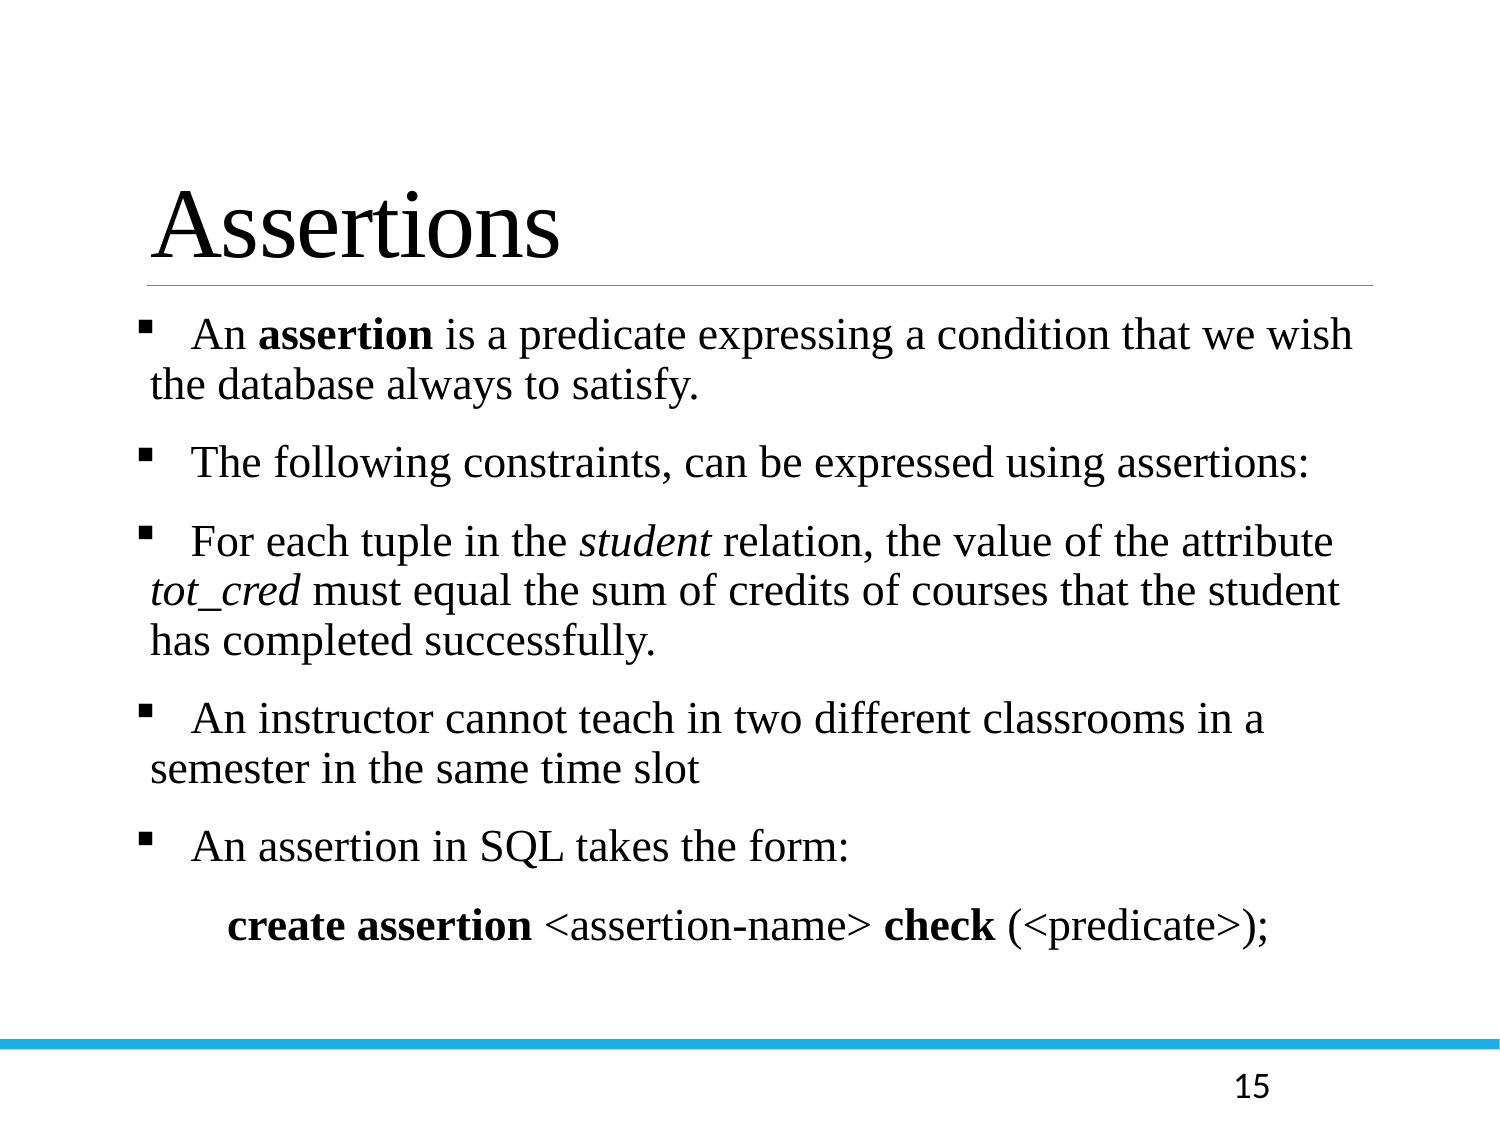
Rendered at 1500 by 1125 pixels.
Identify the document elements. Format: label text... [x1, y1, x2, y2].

list An assertion is a predicate expressing a condition that we wish the database always to satisfy. The following constraints, can be expressed using assertions: For each tuple in the student relation, the value of the attribute tot_cred must equal the sum of credits of courses that the student has completed successfully. An instructor cannot teach in two different classrooms in a semester in the same time slot An assertion in SQL takes the form: create assertion <assertion-name> check (<predicate>); [135, 302, 1373, 1012]
title Assertions [135, 47, 1373, 285]
slide_number 15 [1218, 1053, 1380, 1114]
